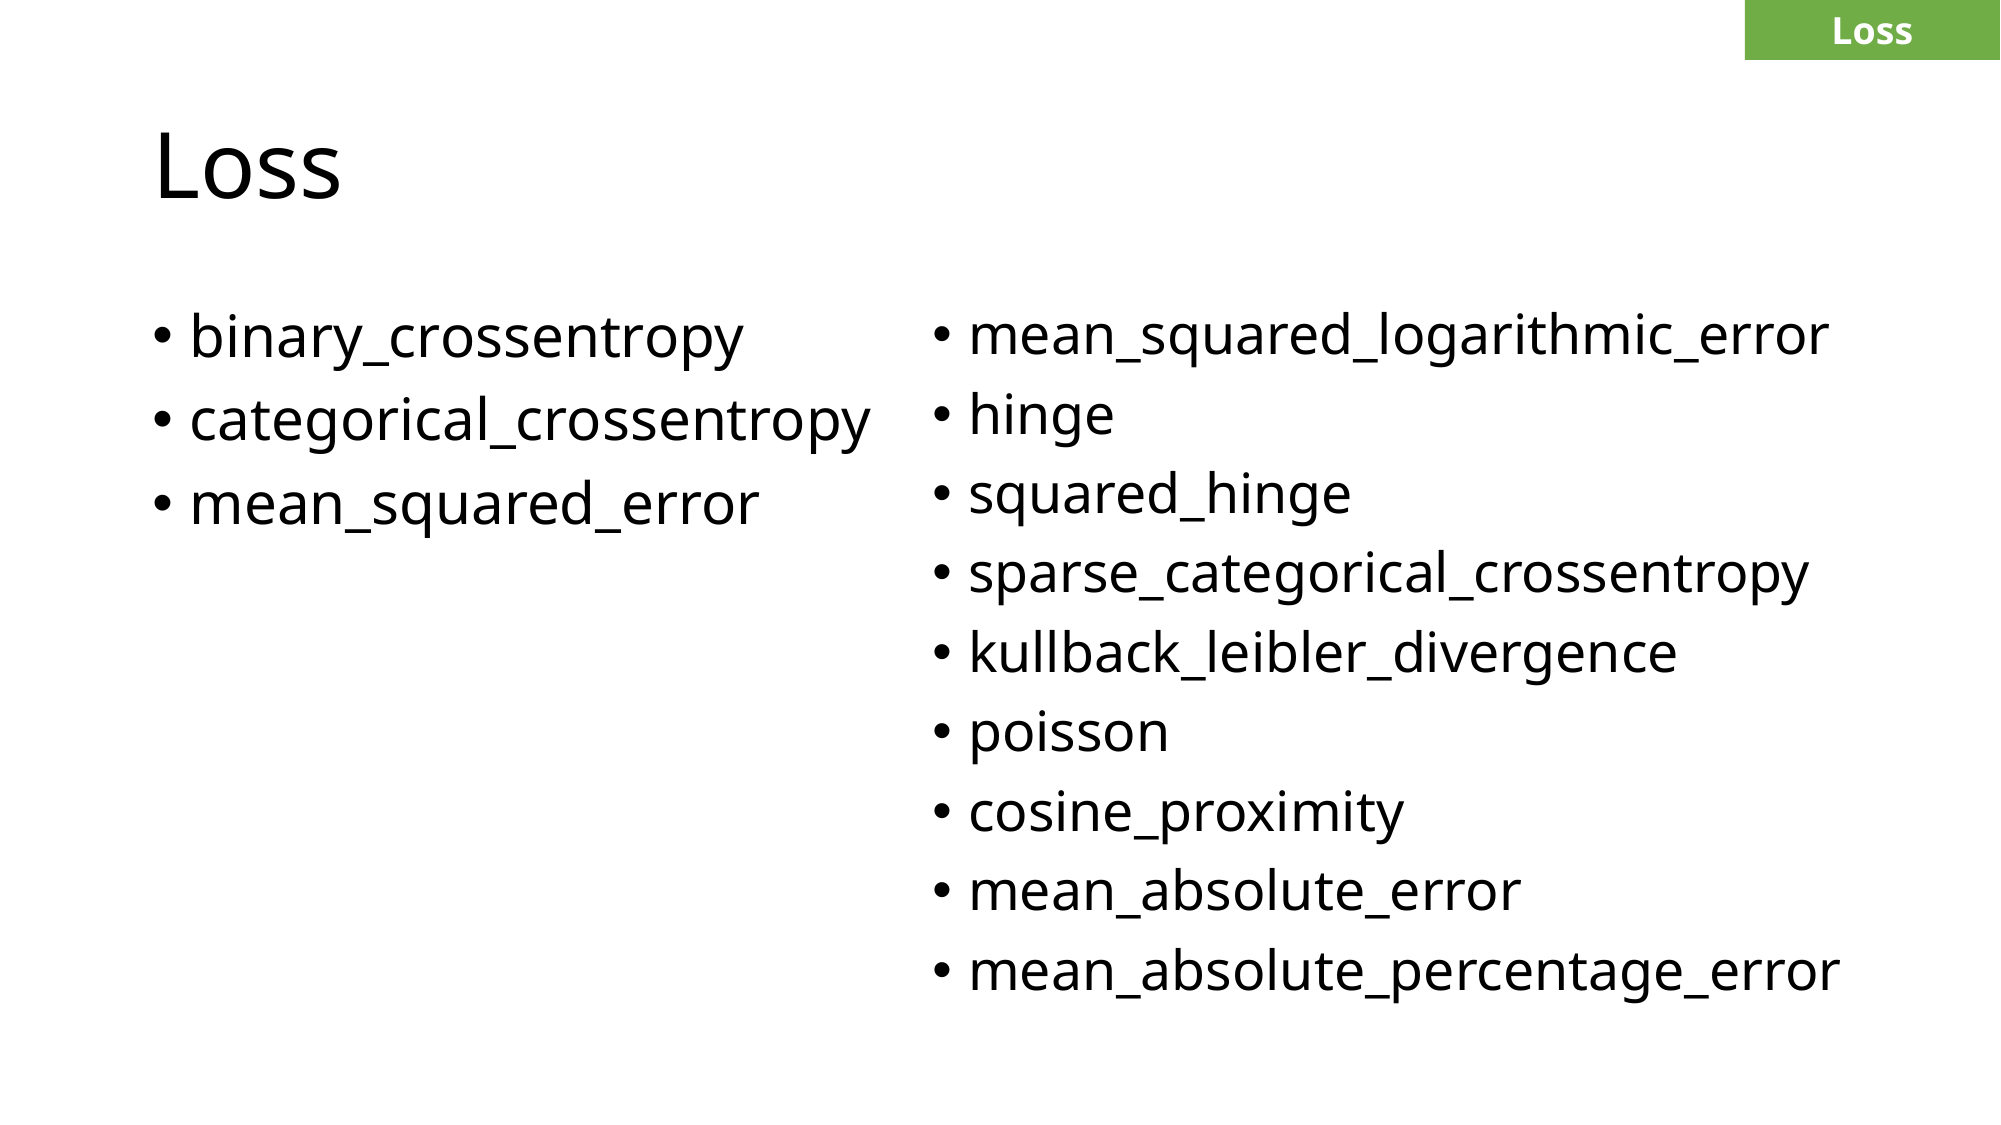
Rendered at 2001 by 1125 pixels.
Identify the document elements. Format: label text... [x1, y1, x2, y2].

list binary_crossentropy categorical_crossentropy mean_squared_error [137, 299, 917, 1014]
title Loss [137, 59, 1863, 278]
list mean_squared_logarithmic_error hinge squared_hinge sparse_categorical_crossentropy kullback_leibler_divergence poisson cosine_proximity mean_absolute_error mean_absolute_percentage_error [917, 299, 1950, 1014]
text_box Loss [1744, 0, 2000, 61]
